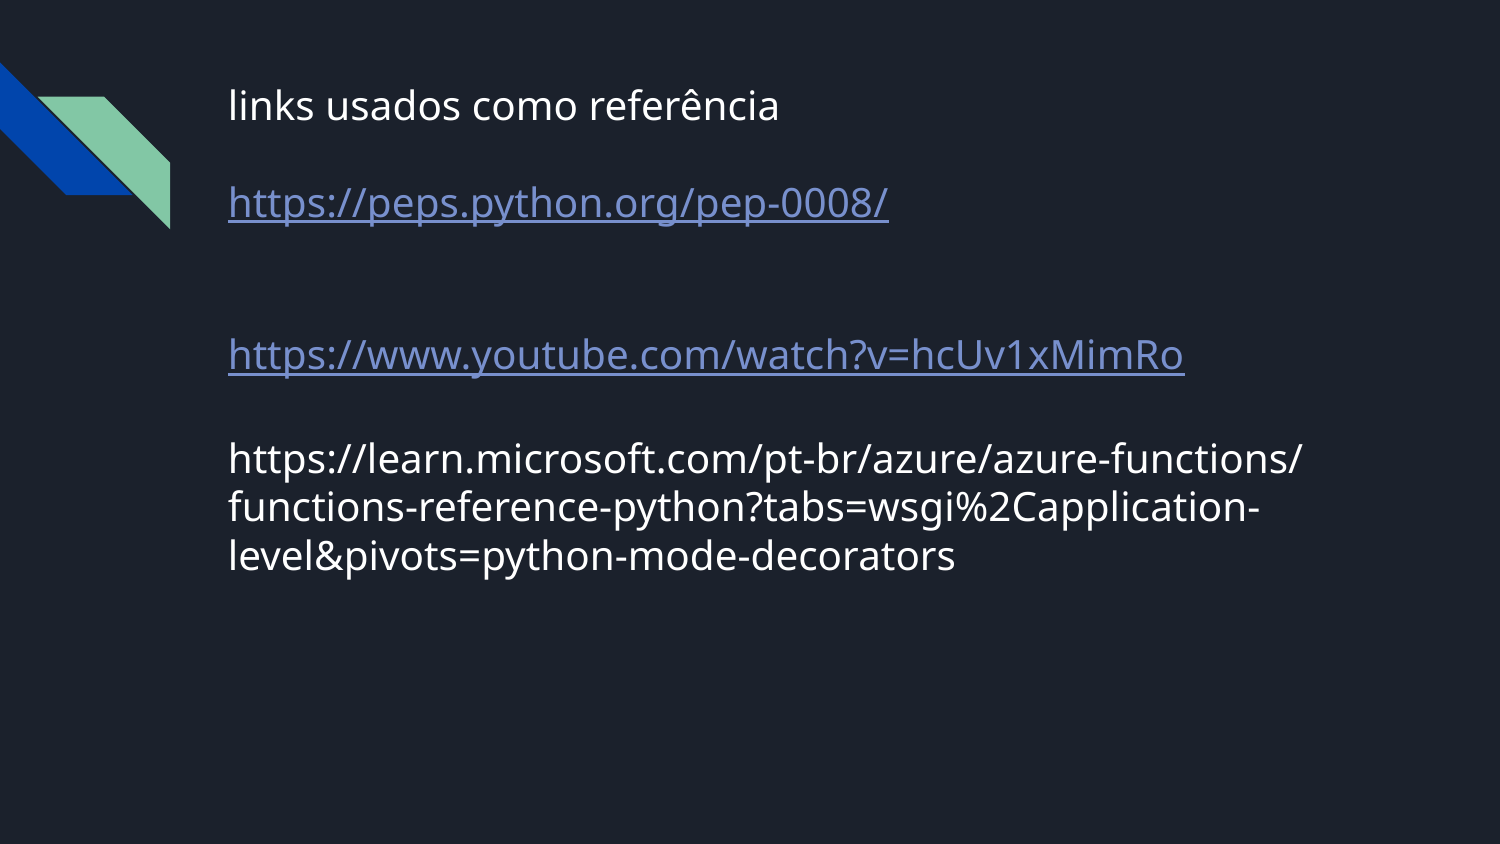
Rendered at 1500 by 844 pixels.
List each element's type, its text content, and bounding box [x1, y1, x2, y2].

title links usados como referência https://peps.python.org/pep-0008/ https://www.youtube.com/watch?v=hcUv1xMimRo https://learn.microsoft.com/pt-br/azure/azure-functions/functions-reference-python?tabs=wsgi%2Capplication-level&pivots=python-mode-decorators [212, 64, 1368, 599]
